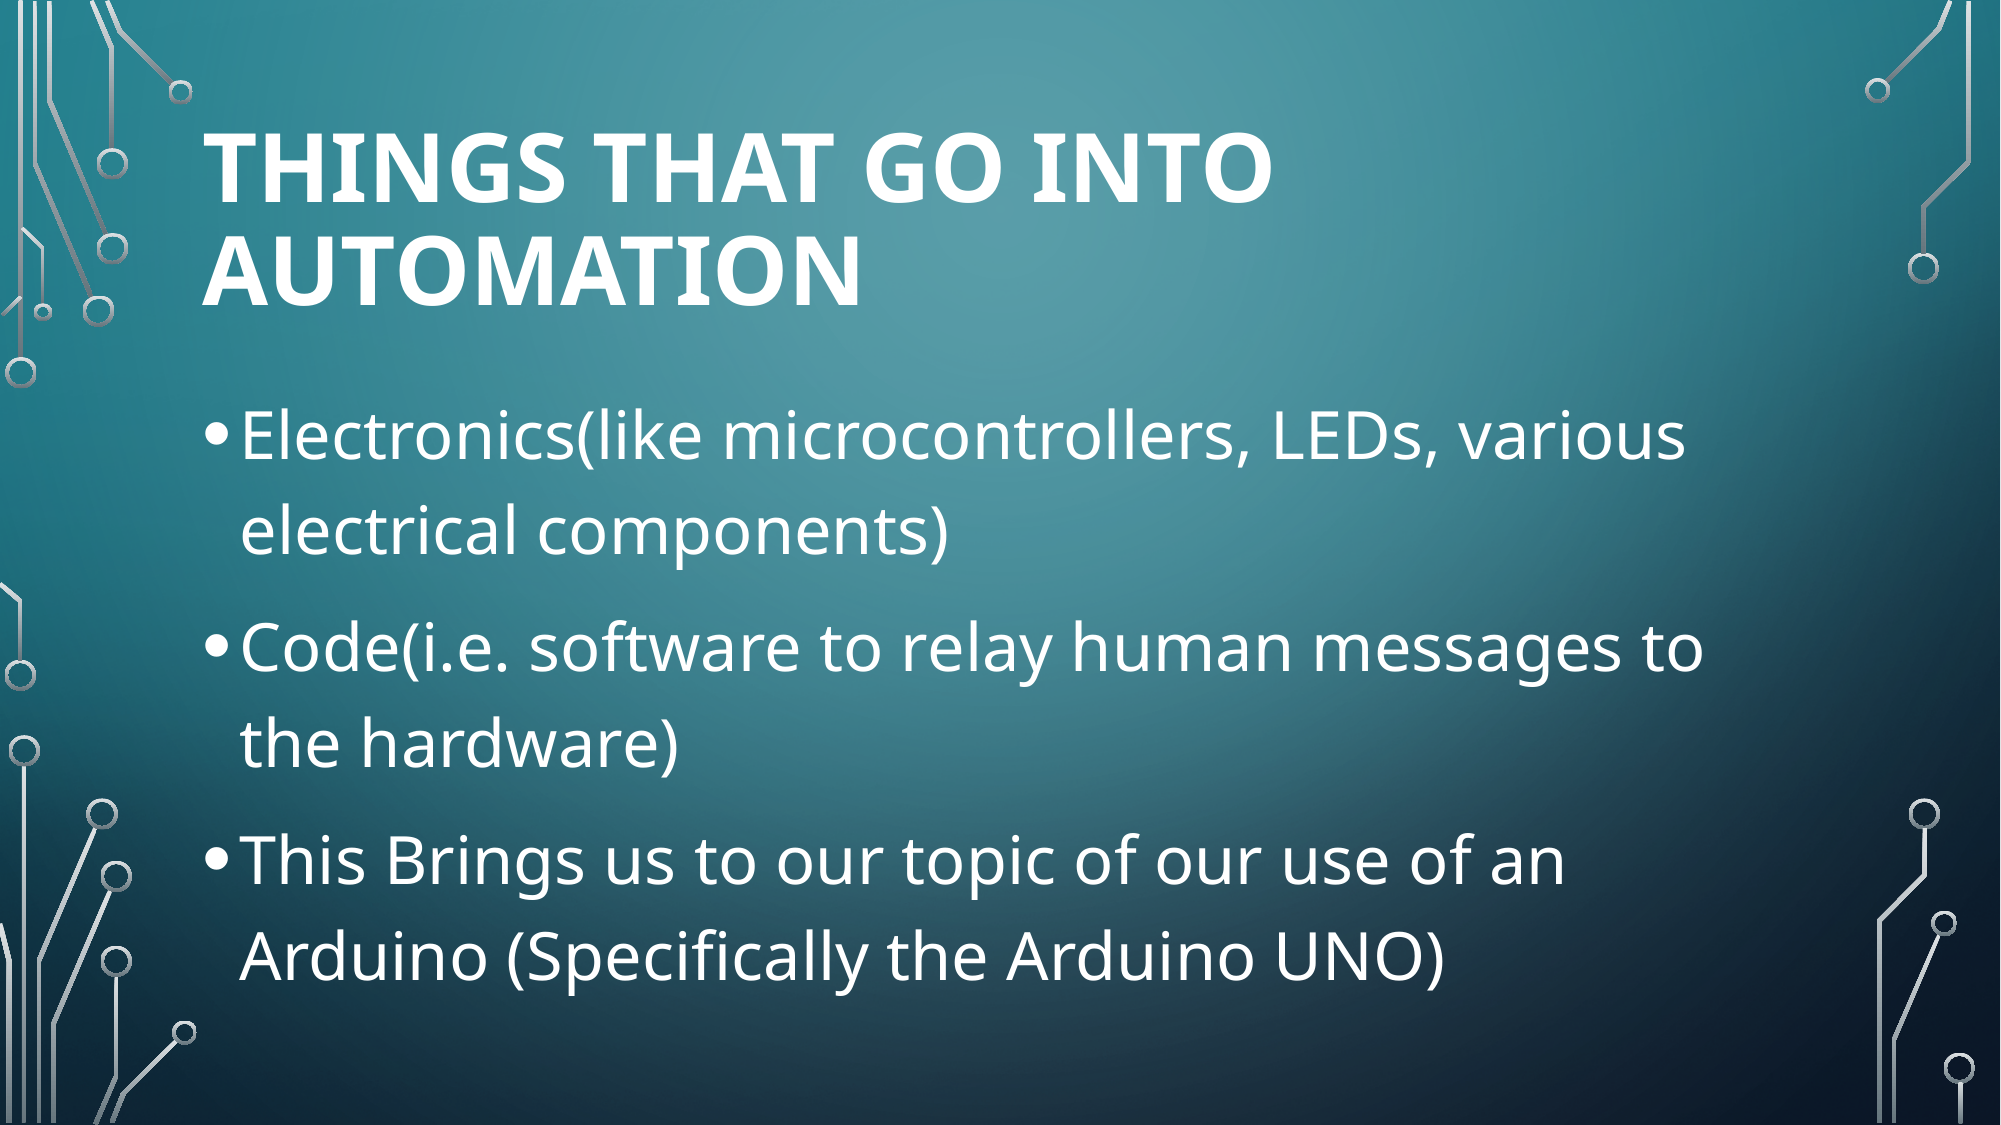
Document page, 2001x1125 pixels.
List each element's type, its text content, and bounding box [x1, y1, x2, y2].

title Things That Go into Automation [187, 101, 1813, 344]
list Electronics(like microcontrollers, LEDs, various electrical components) Code(i.e. software to relay human messages to the hardware) This Brings us to our topic of our use of an Arduino (Specifically the Arduino UNO) [187, 369, 1813, 950]
